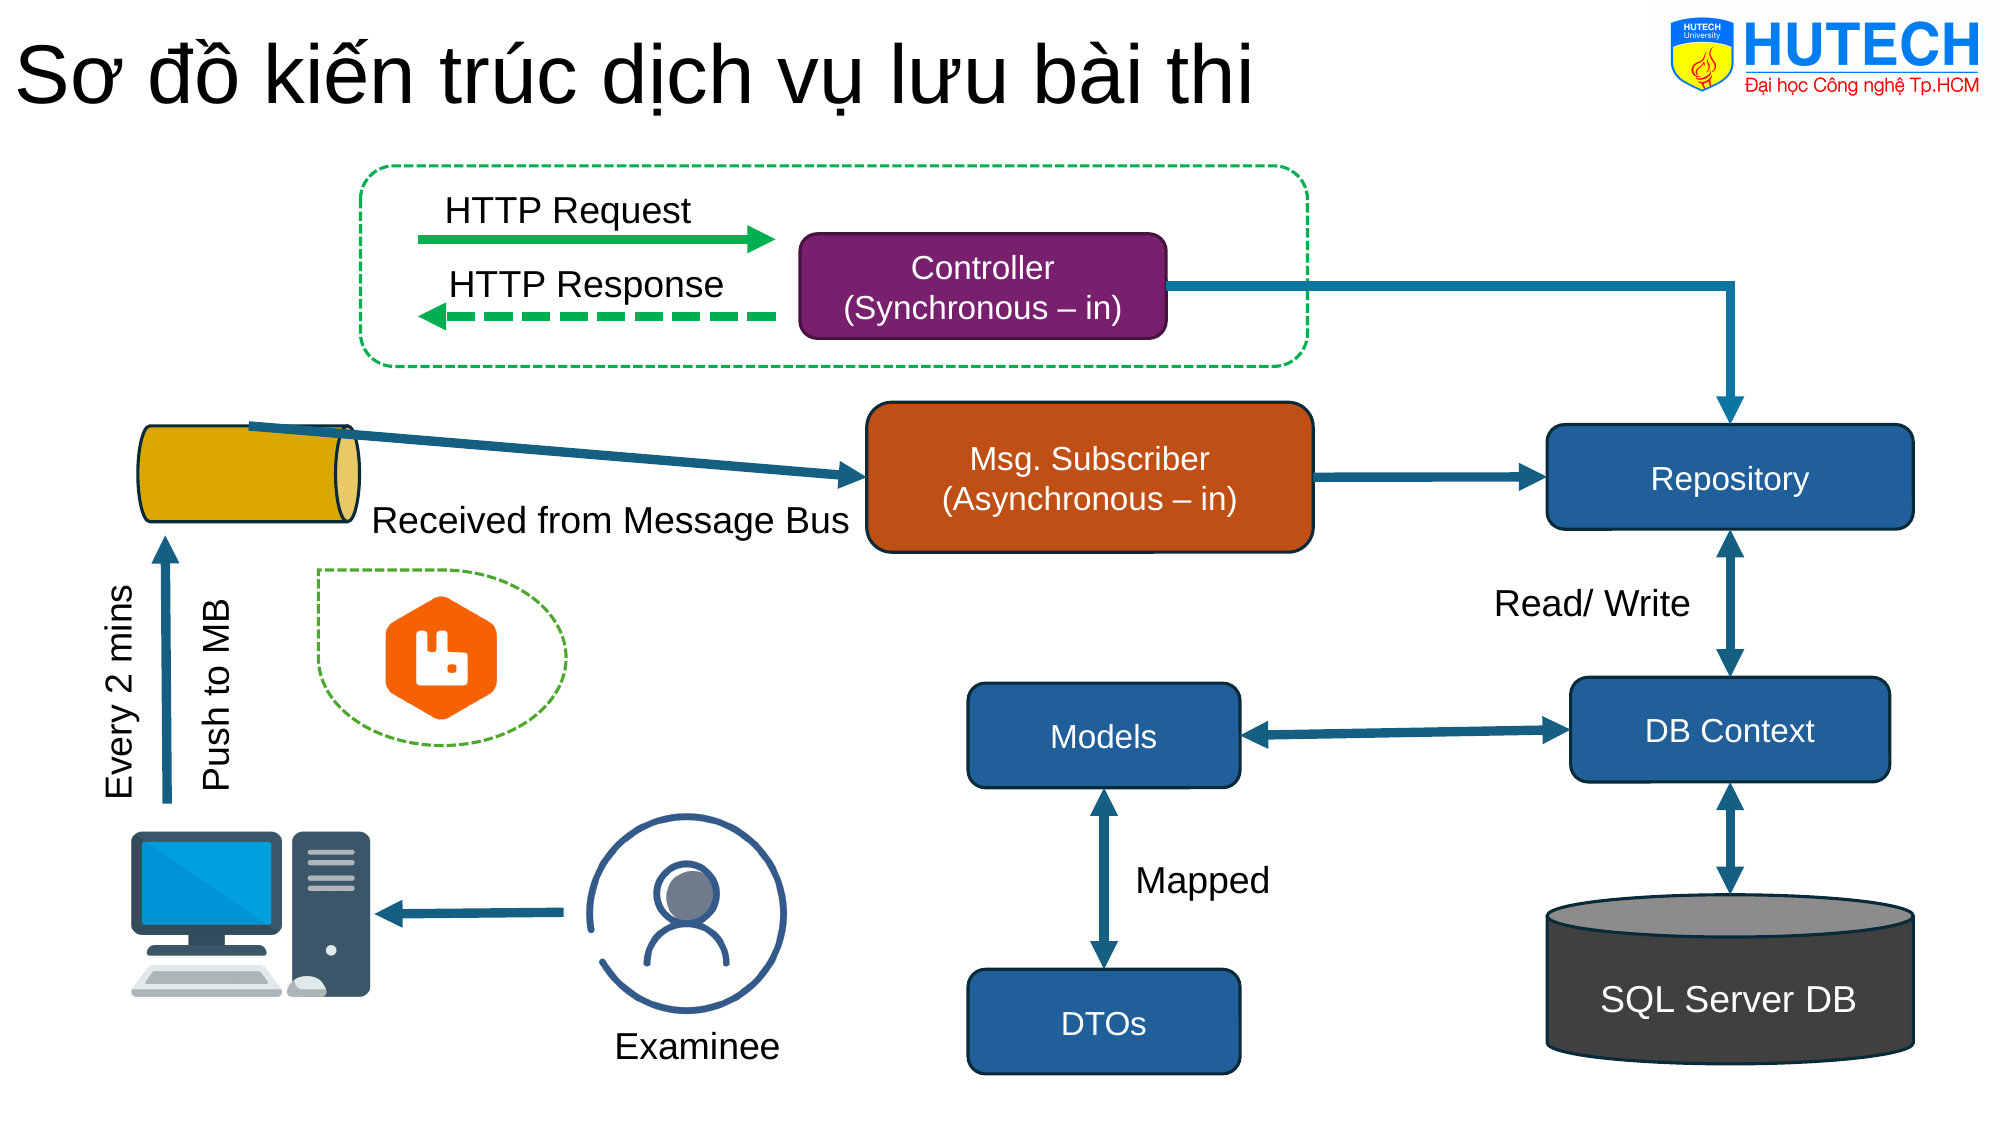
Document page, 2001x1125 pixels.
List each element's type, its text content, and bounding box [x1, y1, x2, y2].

text_box [136, 424, 356, 524]
text_box DTOs [966, 967, 1242, 1076]
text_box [1239, 729, 1572, 737]
picture [320, 593, 548, 723]
picture [1648, 0, 2000, 114]
text_box [1545, 893, 1915, 1066]
text_box HTTP Response [433, 252, 766, 313]
text_box [358, 164, 1310, 369]
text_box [358, 473, 868, 478]
text_box Push to MB [183, 559, 244, 789]
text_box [1165, 285, 1731, 426]
text_box Sơ đồ kiến trúc dịch vụ lưu bài thi [0, 13, 1392, 128]
text_box Controller (Synchronous – in) [798, 232, 1168, 340]
text_box Read/ Write [1479, 571, 1719, 632]
text_box Repository [1545, 422, 1915, 531]
text_box [548, 609, 568, 705]
text_box Models [966, 681, 1242, 790]
text_box [316, 568, 529, 677]
text_box [356, 723, 528, 748]
picture [126, 789, 375, 1039]
picture [563, 787, 812, 1037]
text_box Msg. Subscriber (Asynchronous – in) [865, 400, 1315, 554]
text_box SQL Server DB [1585, 967, 1875, 1028]
text_box Mapped [1120, 848, 1360, 908]
text_box Received from Message Bus [356, 488, 897, 548]
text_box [164, 534, 168, 805]
text_box [354, 440, 362, 488]
text_box HTTP Request [429, 178, 731, 238]
text_box Examinee [599, 1037, 812, 1075]
text_box DB Context [1569, 675, 1892, 784]
text_box Every 2 mins [86, 539, 147, 816]
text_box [373, 911, 565, 915]
